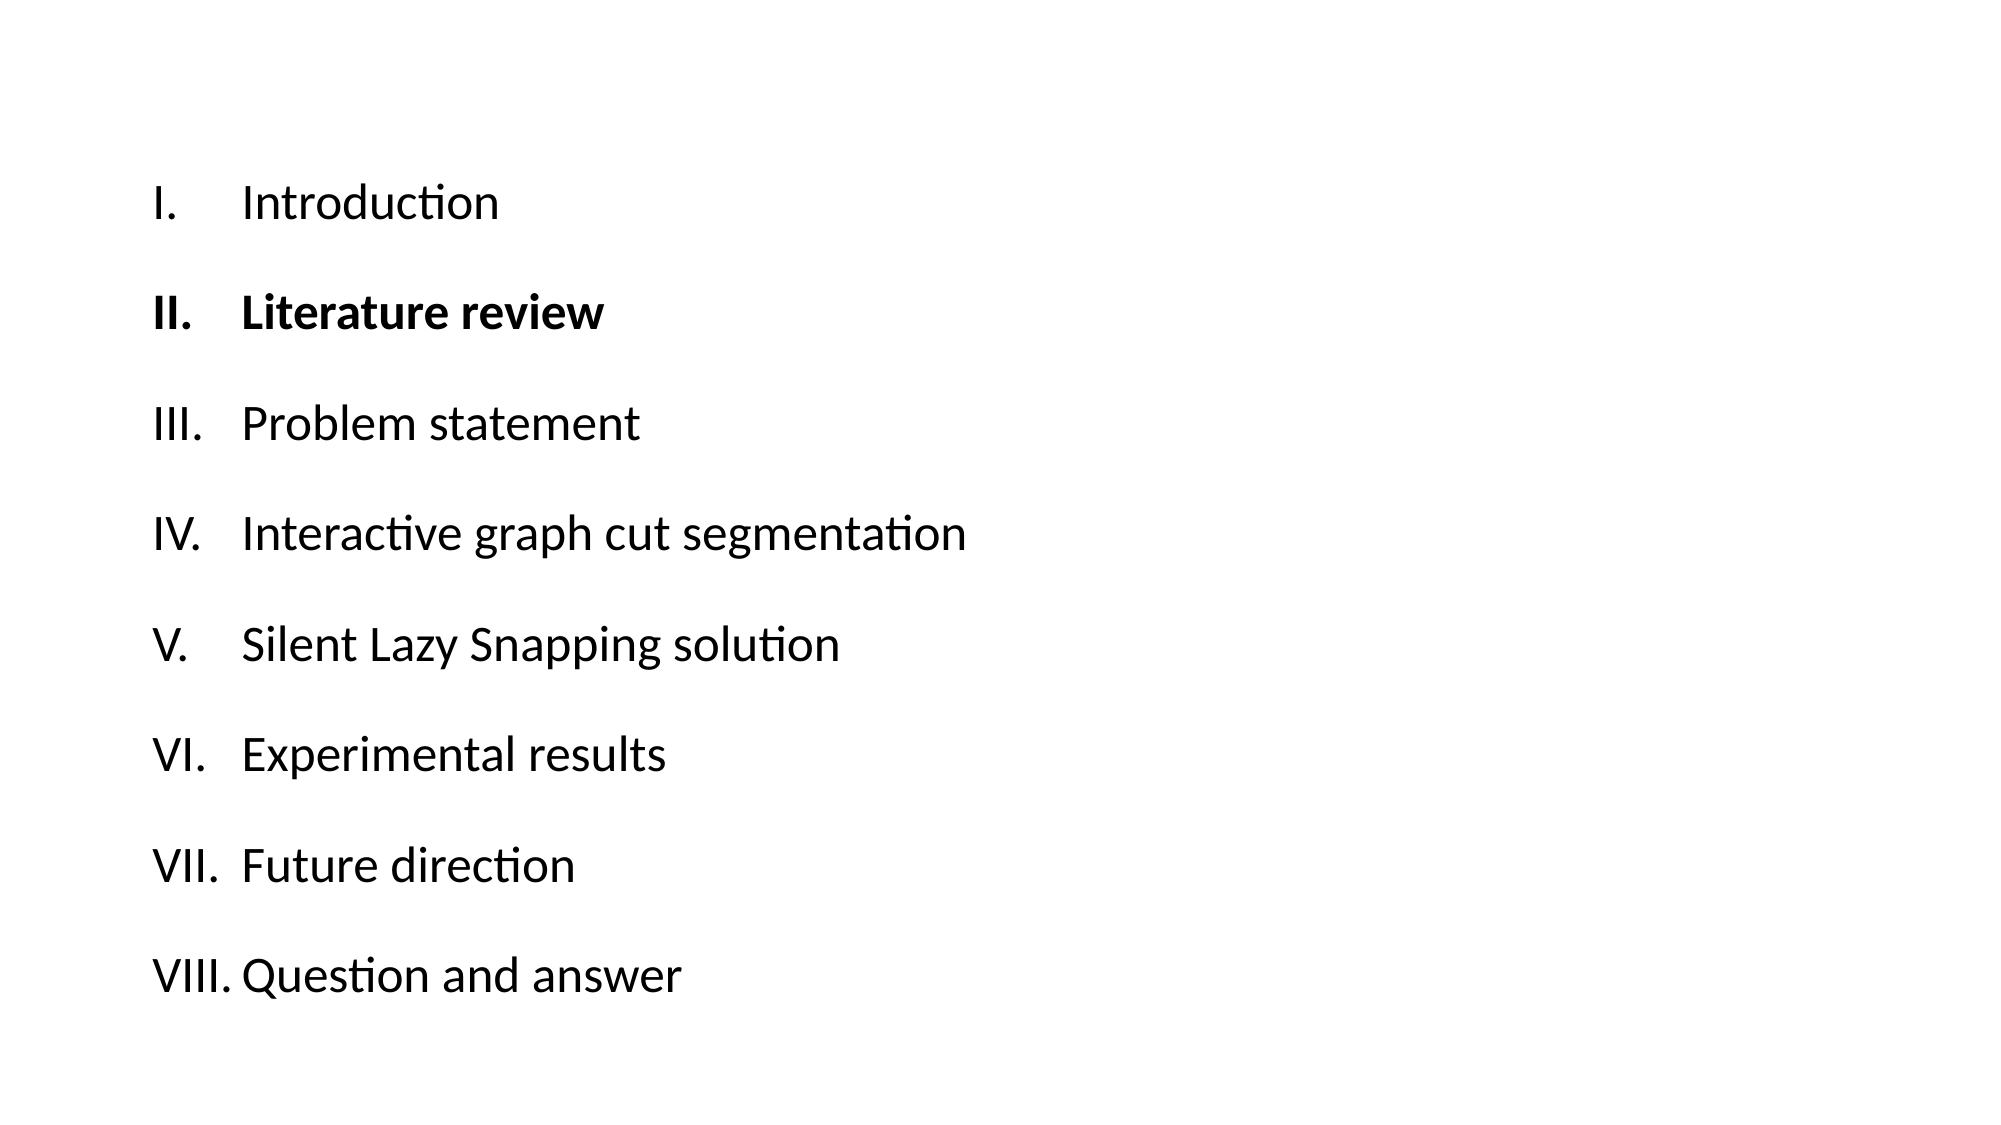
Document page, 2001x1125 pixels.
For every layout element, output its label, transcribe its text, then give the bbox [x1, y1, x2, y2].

list Introduction Literature review Problem statement Interactive graph cut segmentation Silent Lazy Snapping solution Experimental results Future direction Question and answer [137, 130, 1863, 1014]
